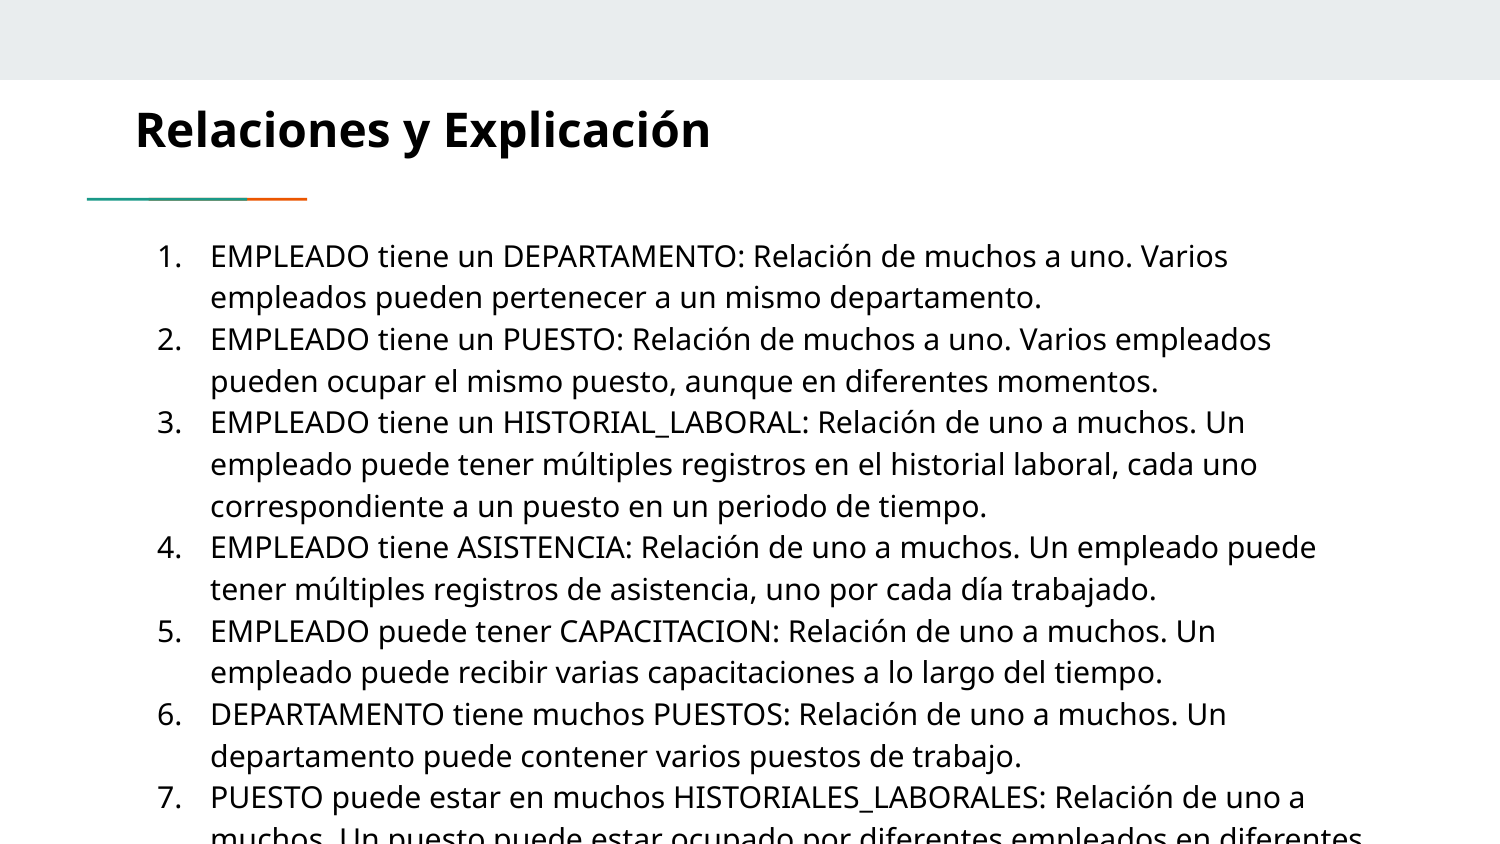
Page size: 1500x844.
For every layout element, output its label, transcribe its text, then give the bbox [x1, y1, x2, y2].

title EMPLEADO tiene un DEPARTAMENTO: Relación de muchos a uno. Varios empleados pueden pertenecer a un mismo departamento. EMPLEADO tiene un PUESTO: Relación de muchos a uno. Varios empleados pueden ocupar el mismo puesto, aunque en diferentes momentos. EMPLEADO tiene un HISTORIAL_LABORAL: Relación de uno a muchos. Un empleado puede tener múltiples registros en el historial laboral, cada uno correspondiente a un puesto en un periodo de tiempo. EMPLEADO tiene ASISTENCIA: Relación de uno a muchos. Un empleado puede tener múltiples registros de asistencia, uno por cada día trabajado. EMPLEADO puede tener CAPACITACION: Relación de uno a muchos. Un empleado puede recibir varias capacitaciones a lo largo del tiempo. DEPARTAMENTO tiene muchos PUESTOS: Relación de uno a muchos. Un departamento puede contener varios puestos de trabajo. PUESTO puede estar en muchos HISTORIALES_LABORALES: Relación de uno a muchos. Un puesto puede estar ocupado por diferentes empleados en diferentes momentos. [119, 216, 1381, 844]
text_box Relaciones y Explicación [119, 75, 1450, 172]
